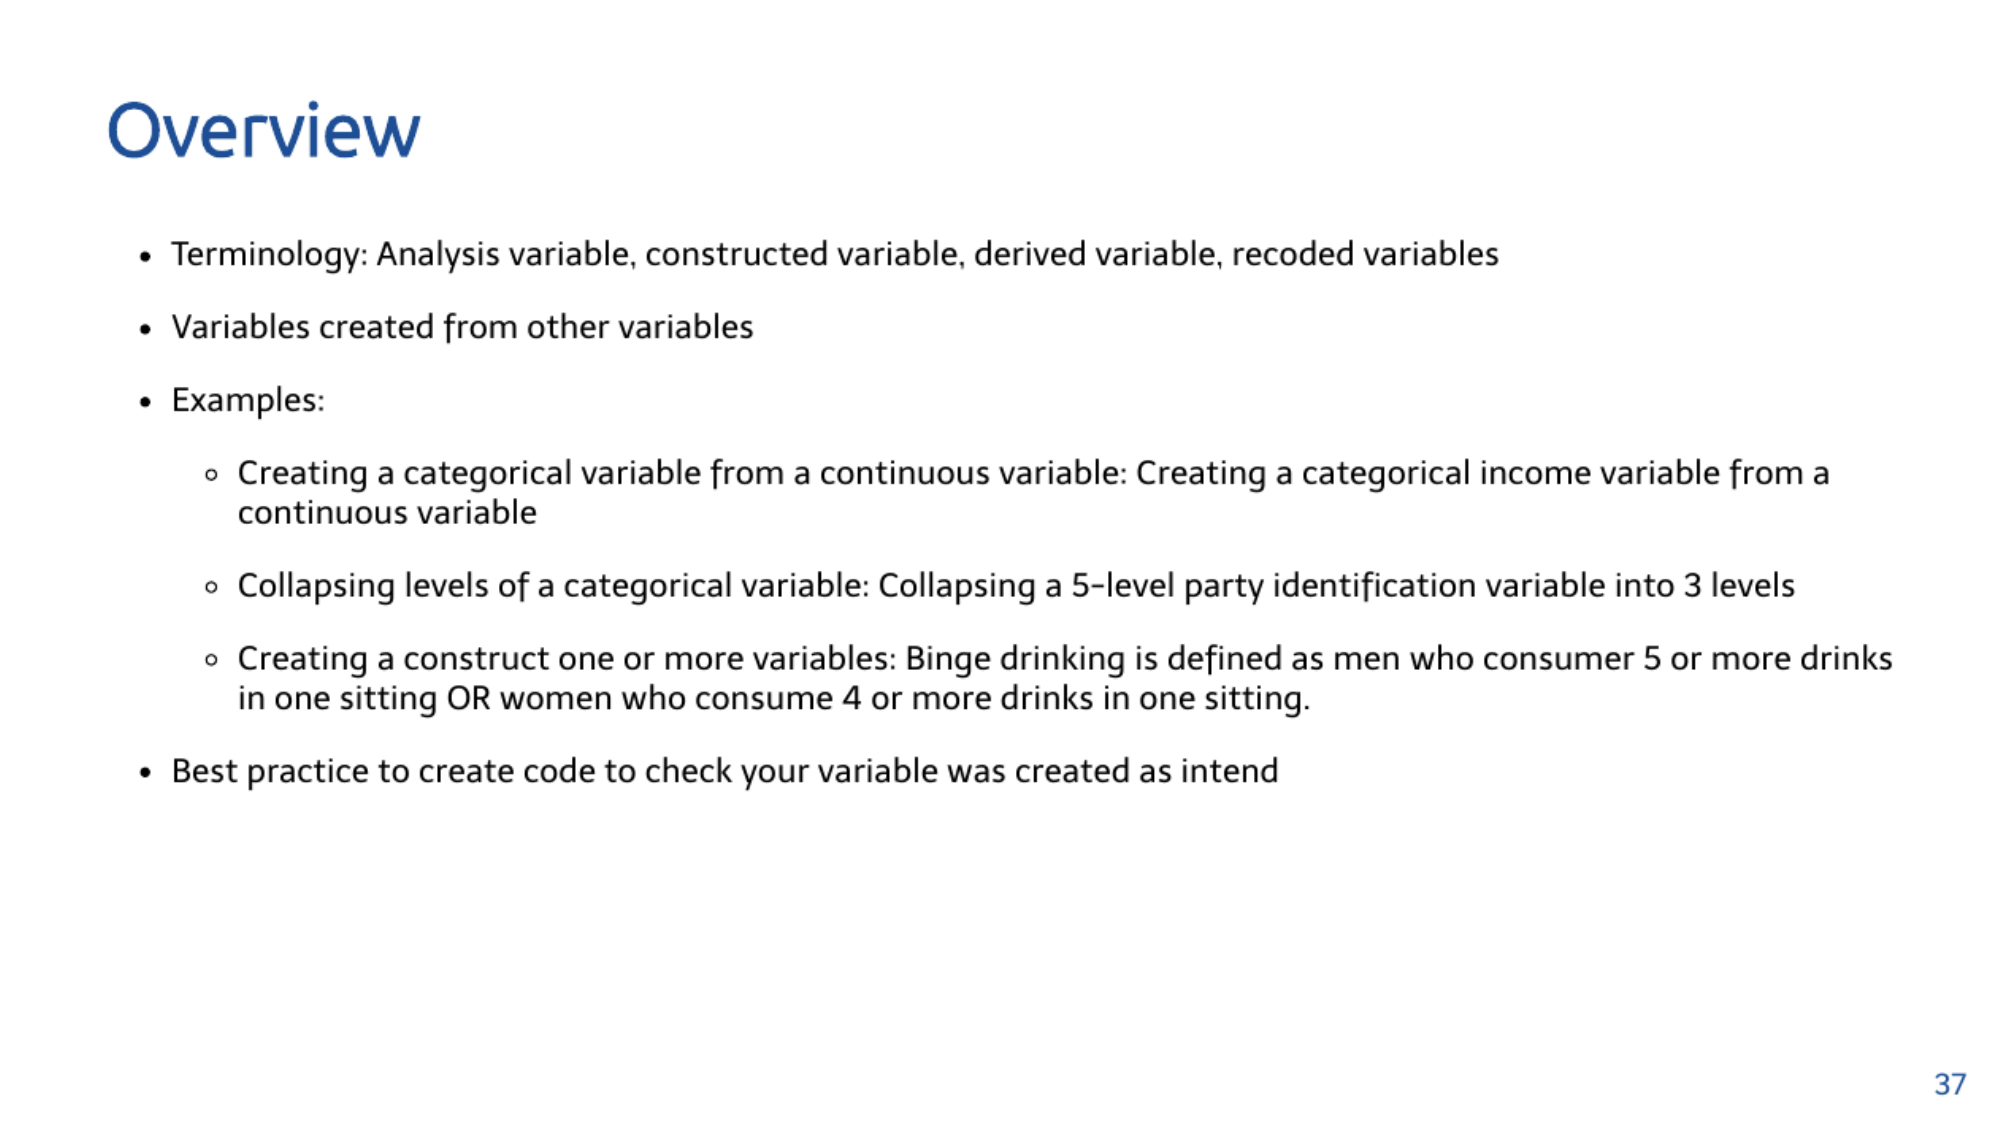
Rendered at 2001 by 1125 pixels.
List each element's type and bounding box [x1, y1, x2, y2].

list [0, 0, 2000, 1125]
